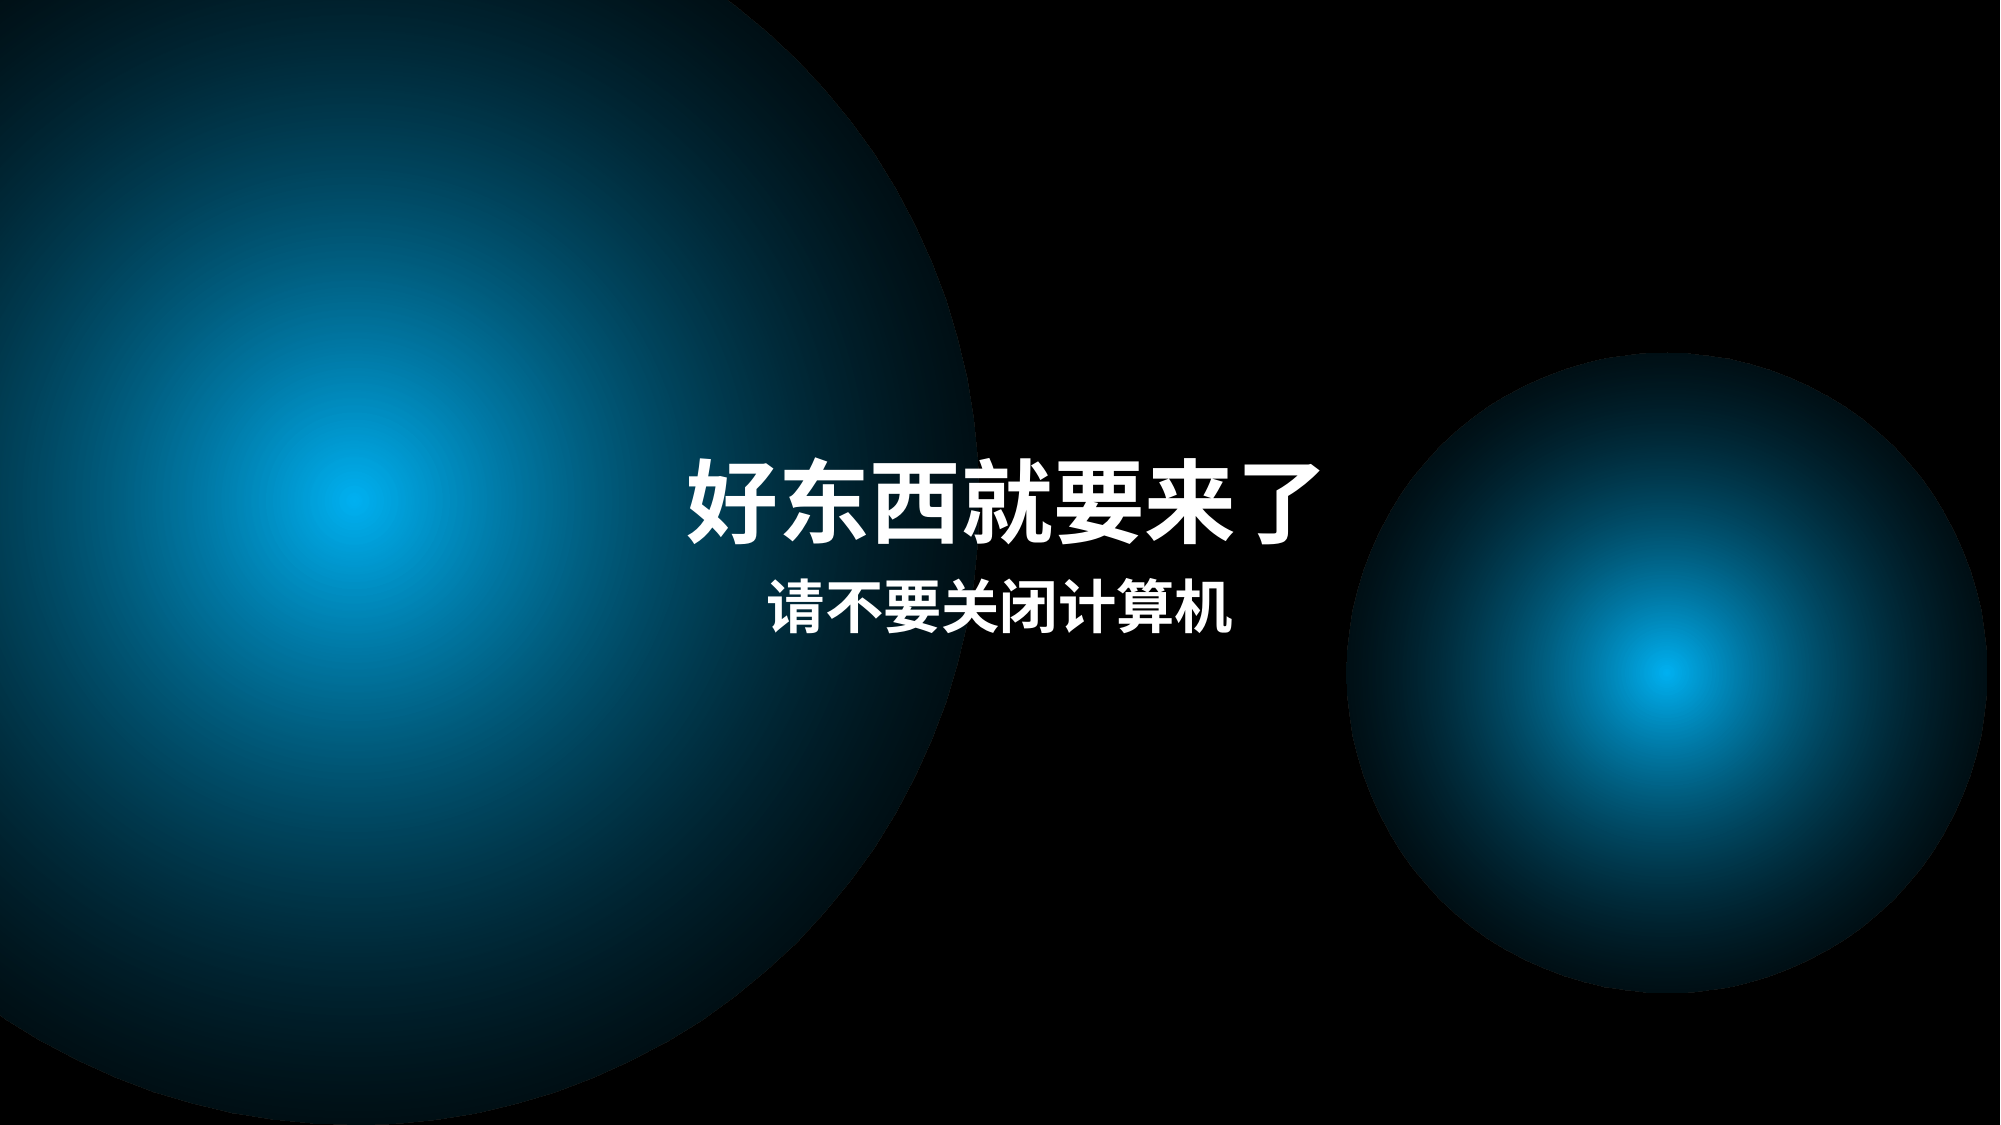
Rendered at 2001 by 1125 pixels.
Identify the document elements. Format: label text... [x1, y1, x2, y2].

text_box [1345, 351, 1988, 994]
text_box 好东西就要来了 [671, 437, 1344, 563]
text_box [0, 0, 977, 1125]
text_box 请不要关闭计算机 [752, 562, 1248, 648]
